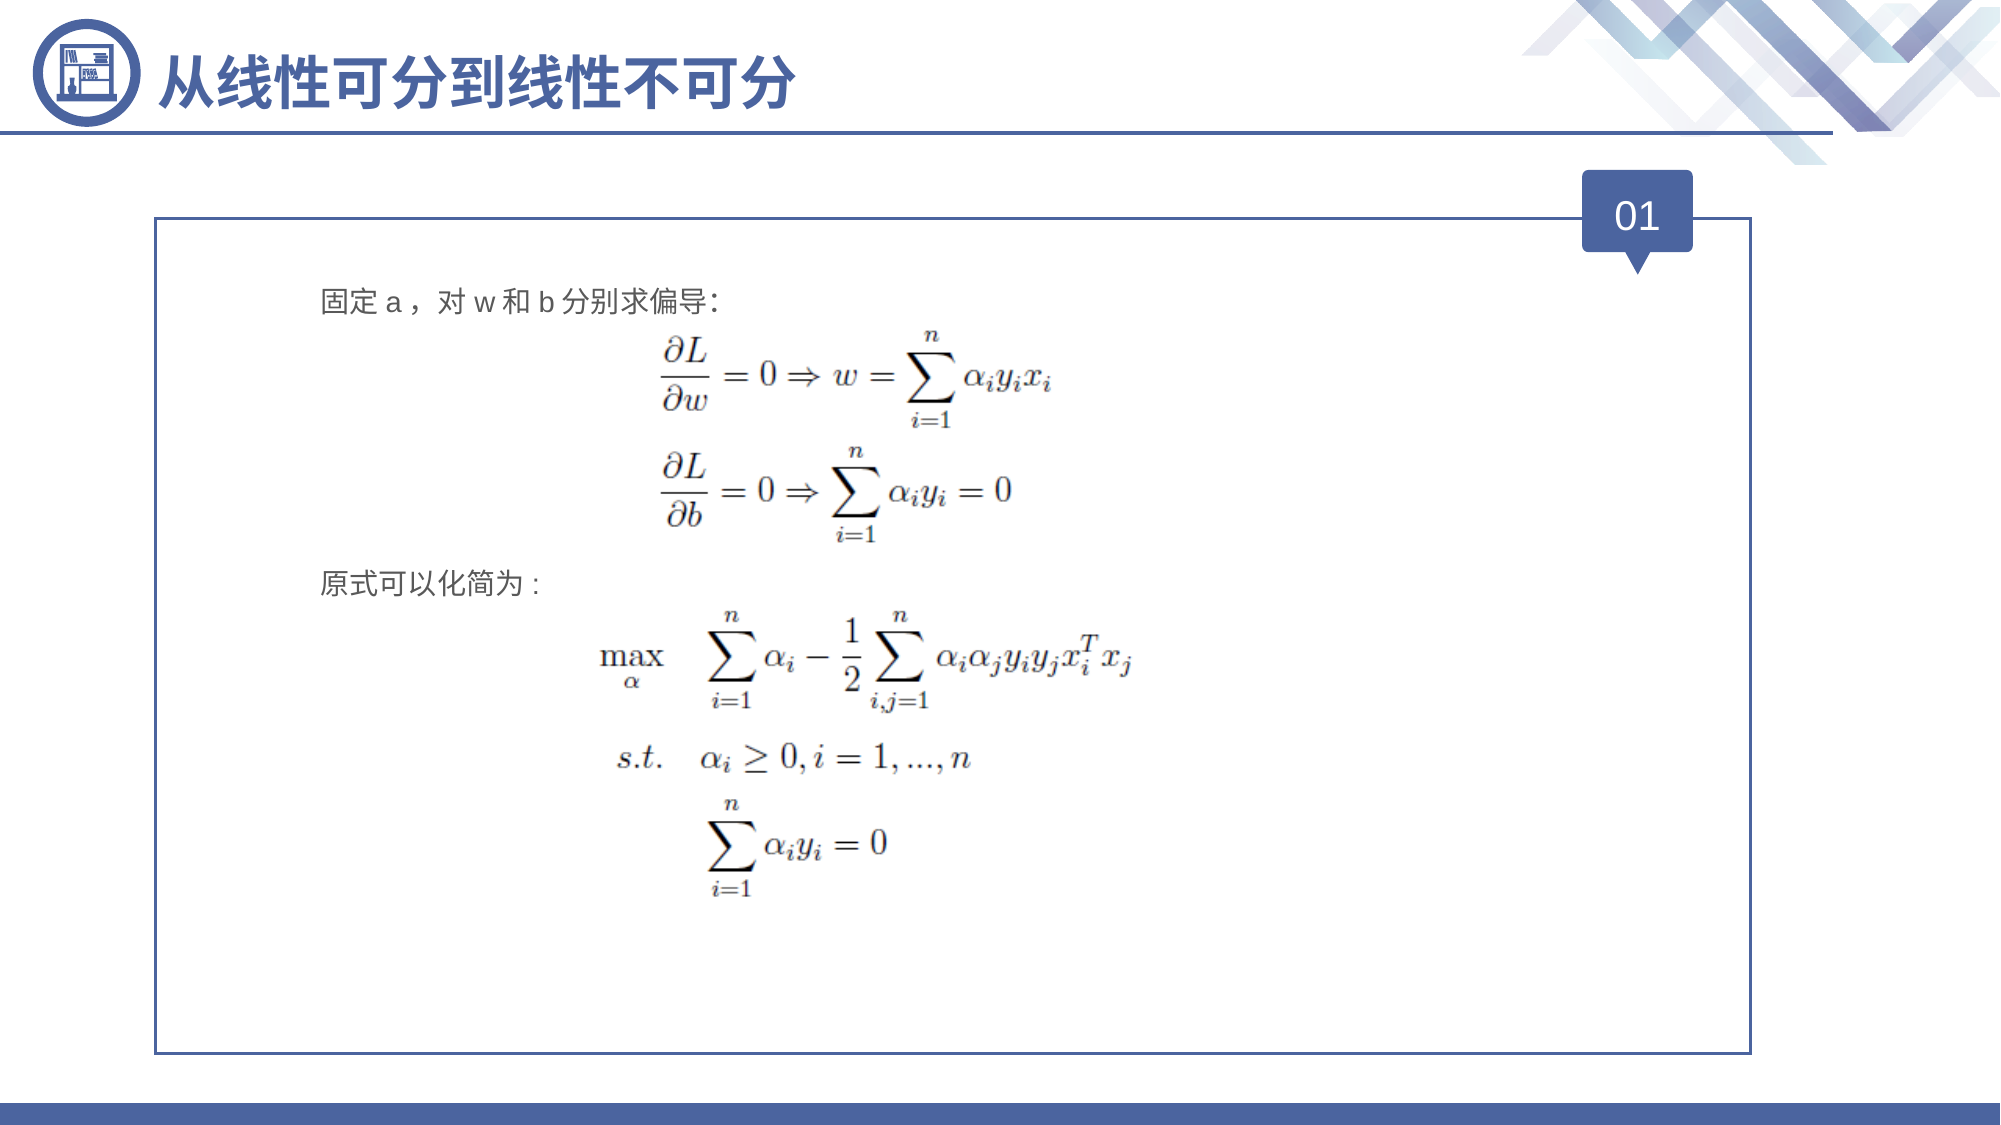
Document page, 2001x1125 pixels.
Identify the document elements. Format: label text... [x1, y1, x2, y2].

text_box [34, 20, 140, 126]
text_box [0, 1102, 2000, 1125]
picture [611, 320, 1084, 563]
picture [553, 605, 1173, 922]
picture [1412, 0, 2000, 166]
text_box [155, 169, 1806, 1054]
text_box 从线性可分到线性不可分 [142, 4, 888, 124]
